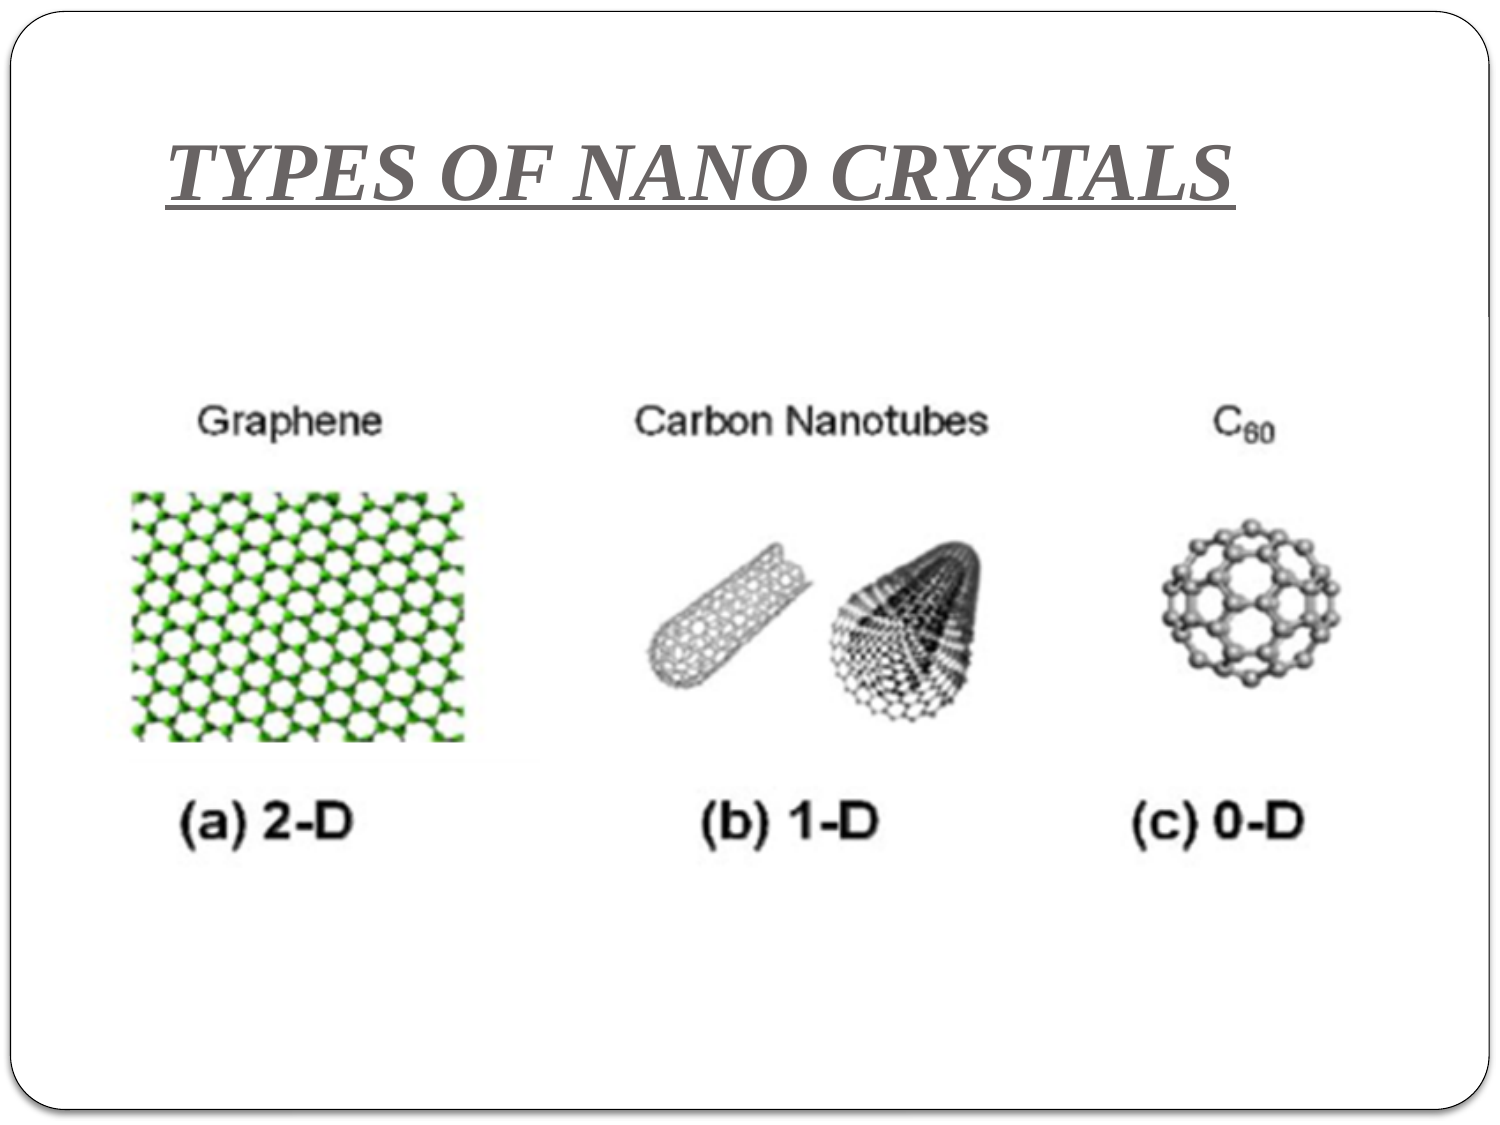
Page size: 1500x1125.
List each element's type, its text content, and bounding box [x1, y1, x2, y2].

picture [100, 396, 1387, 906]
title TYPES OF NANO CRYSTALS [150, 45, 1425, 233]
text_box [10, 0, 61, 28]
